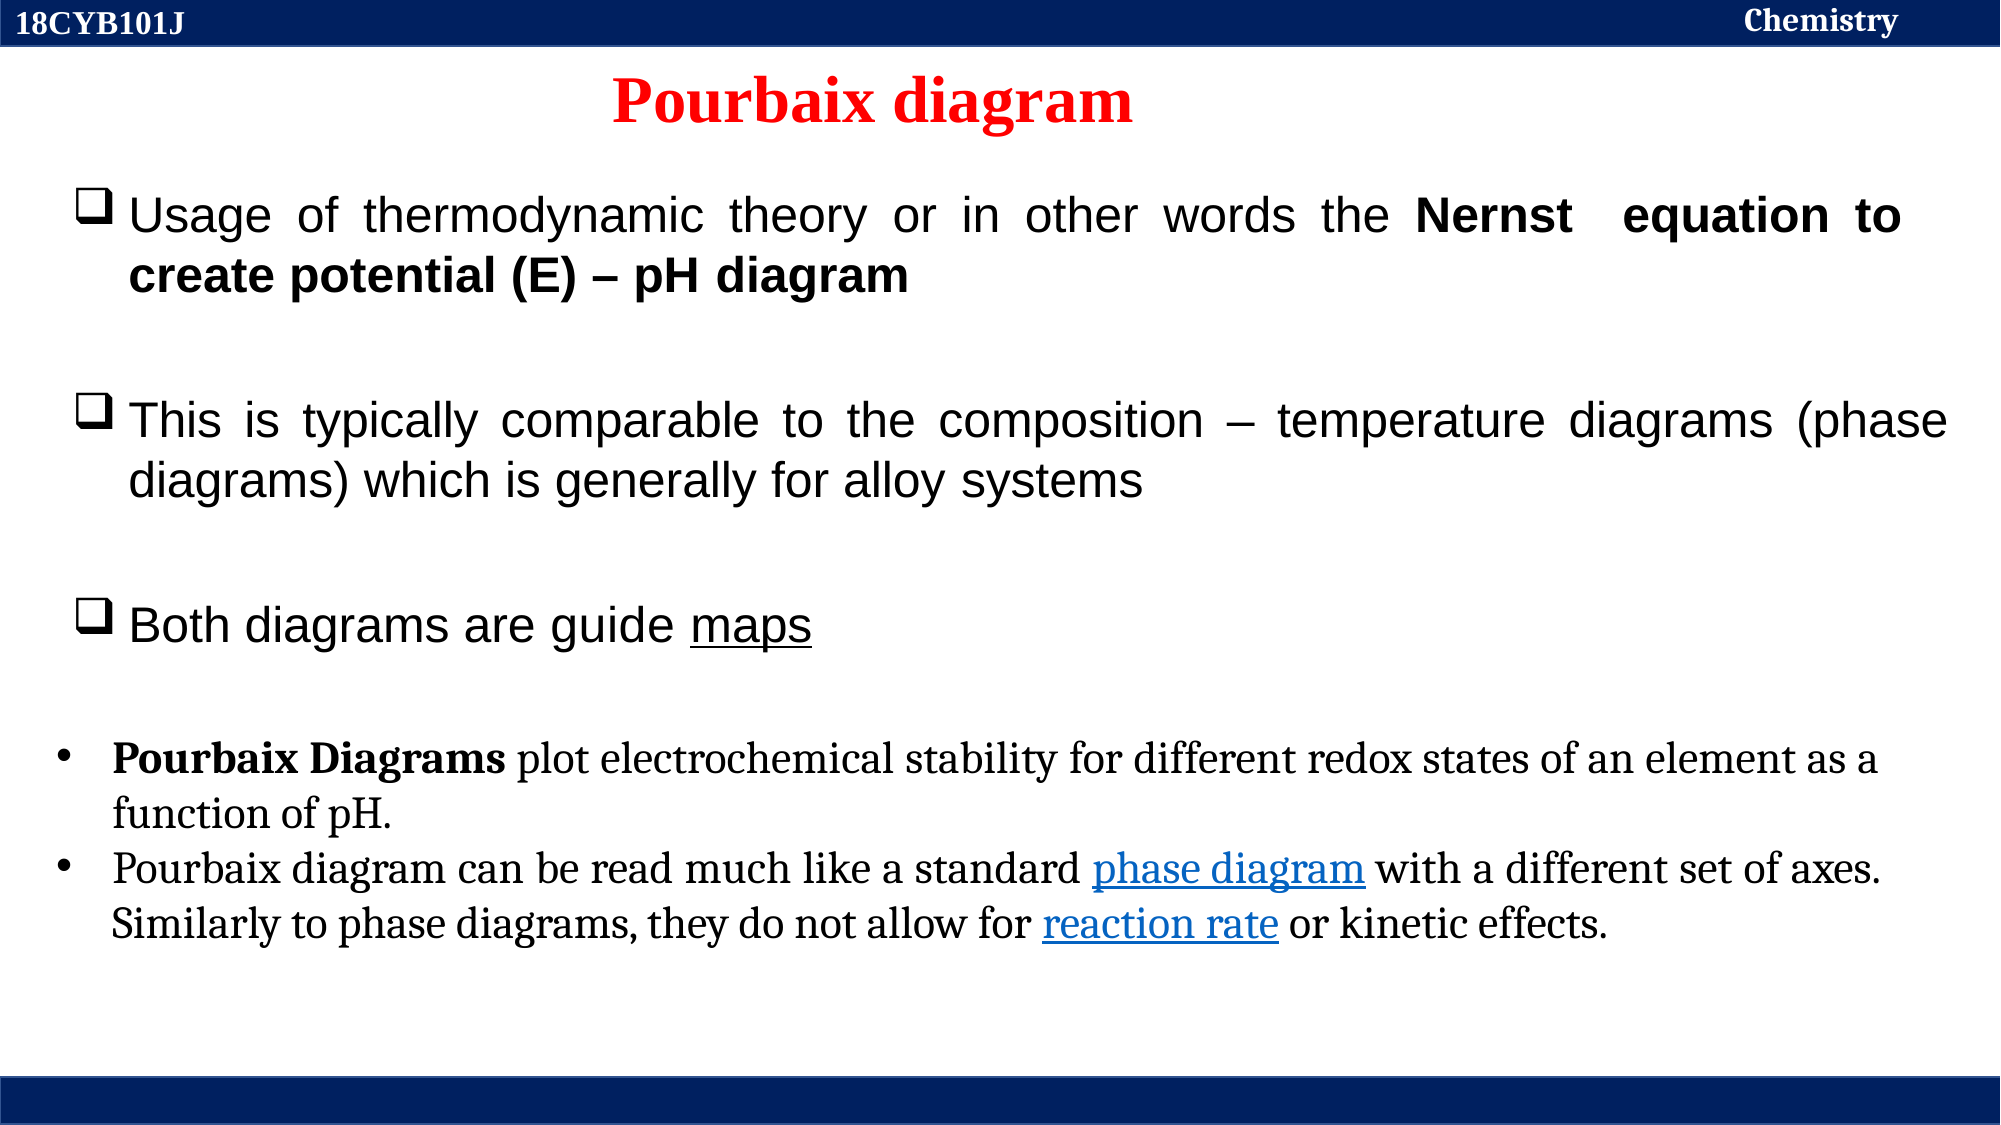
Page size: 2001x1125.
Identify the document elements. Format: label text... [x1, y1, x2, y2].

text_box Usage of thermodynamic theory or in other words the Nernst equation to create potential (E) – pH diagram This is typically comparable to the composition – temperature diagrams (phase diagrams) which is generally for alloy systems Both diagrams are guide maps [70, 180, 1970, 653]
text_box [0, 0, 2000, 50]
text_box Pourbaix diagram [597, 53, 2000, 148]
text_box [0, 1069, 2000, 1125]
text_box Pourbaix Diagrams plot electrochemical stability for different redox states of an element as a function of pH. Pourbaix diagram can be read much like a standard phase diagram with a different set of axes. Similarly to phase diagrams, they do not allow for reaction rate or kinetic effects. [40, 720, 1896, 955]
